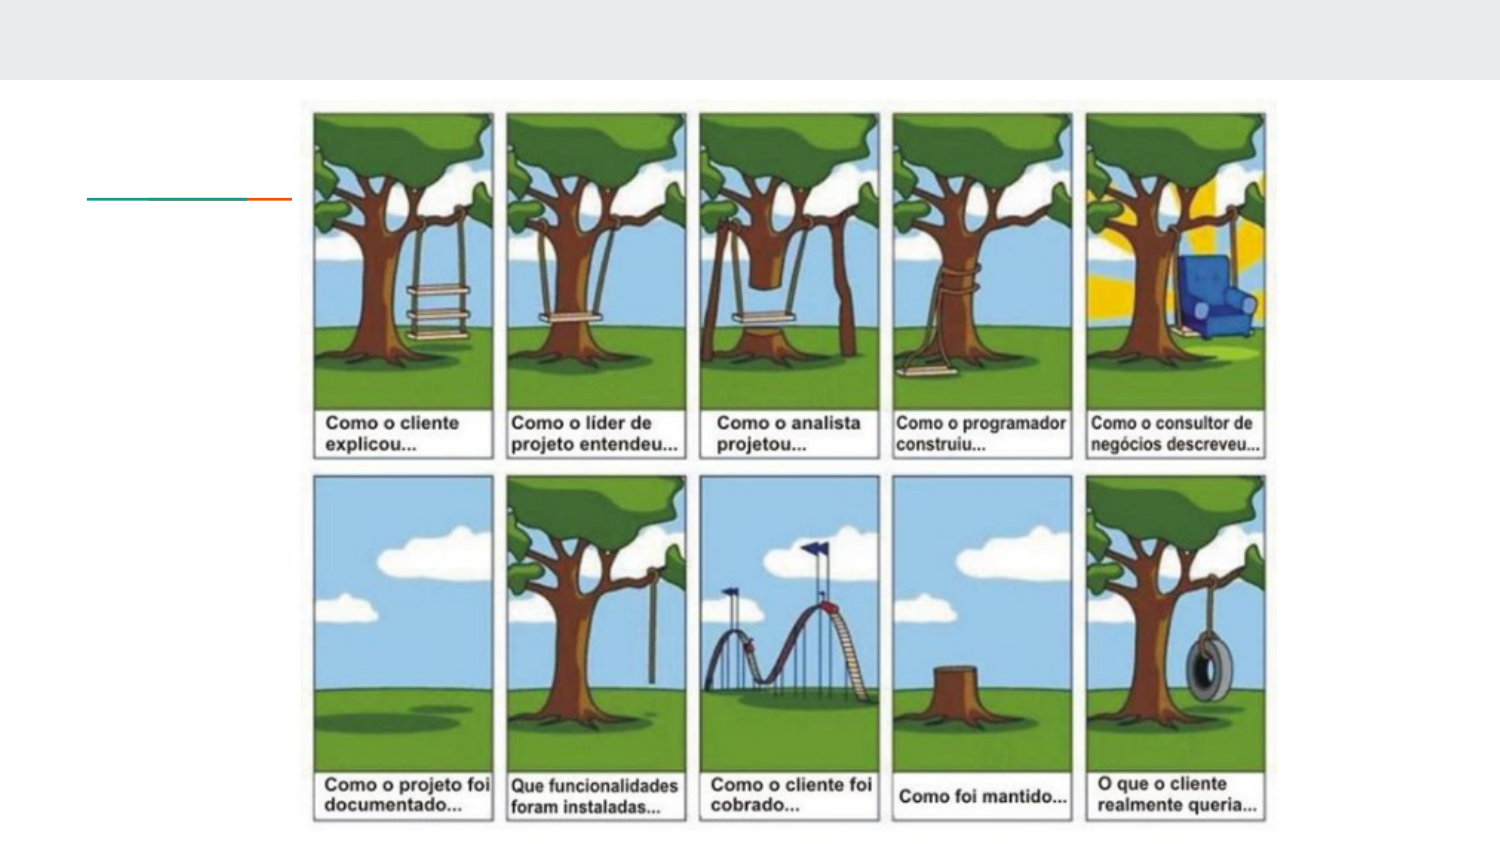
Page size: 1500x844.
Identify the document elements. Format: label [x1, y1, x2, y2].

picture [292, 97, 1290, 844]
